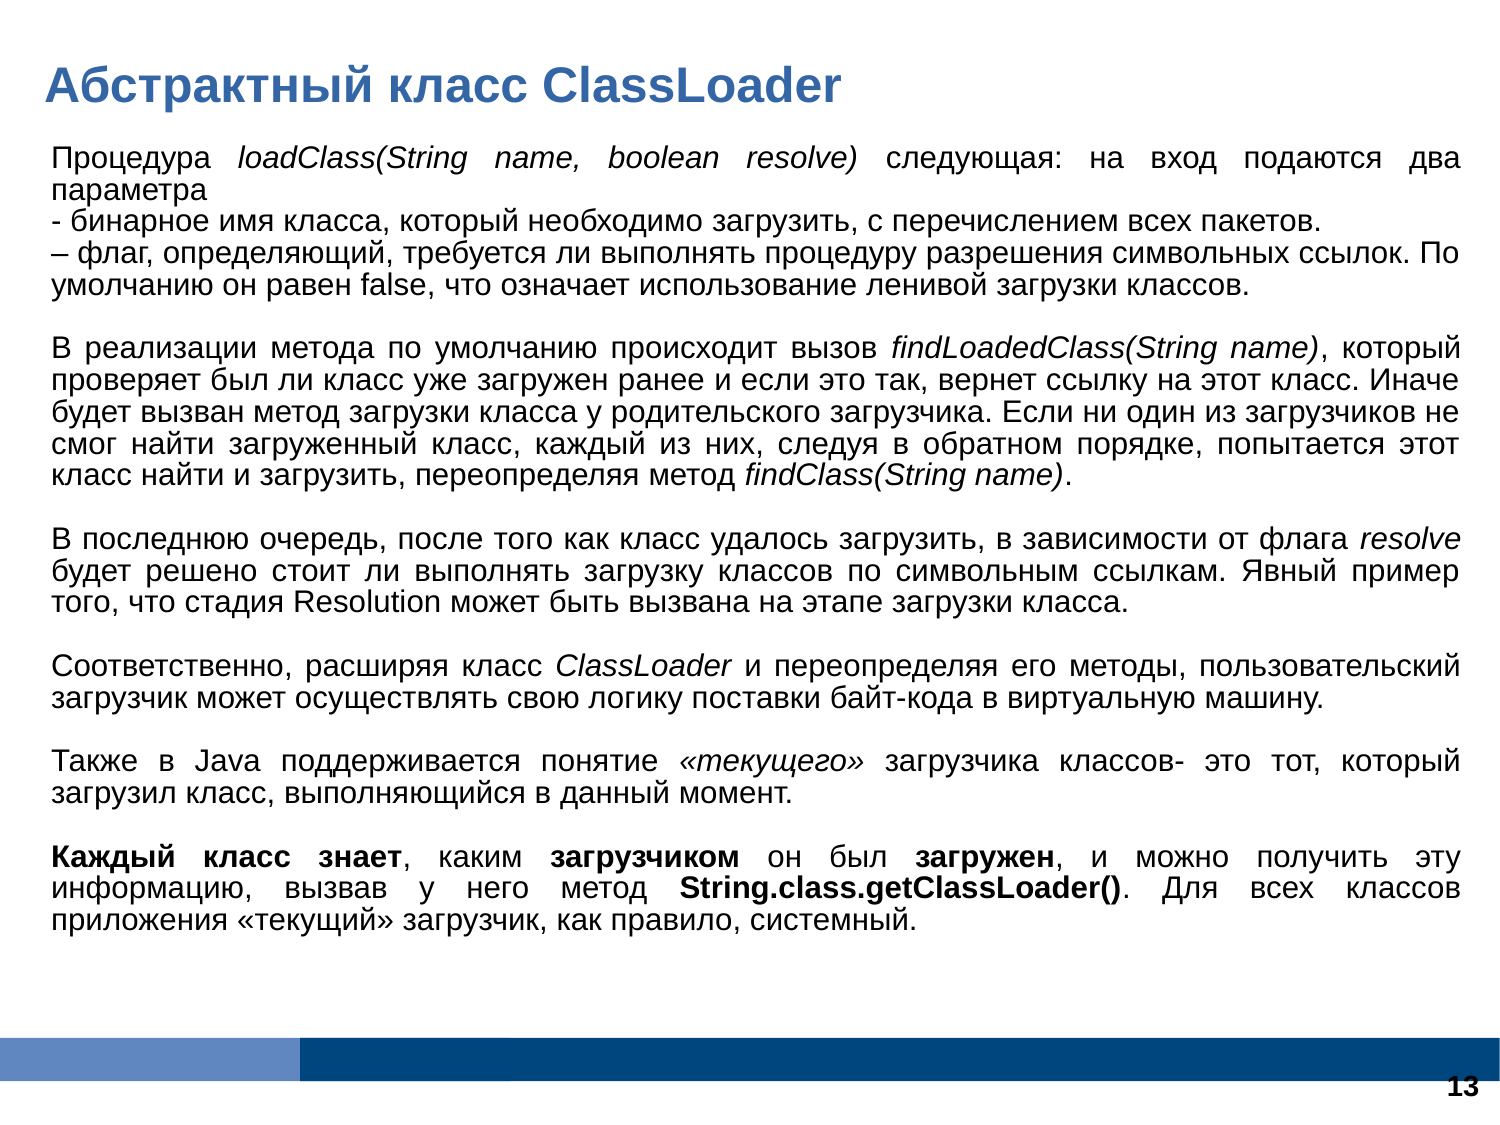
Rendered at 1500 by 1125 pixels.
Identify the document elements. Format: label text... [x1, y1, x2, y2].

text_box Абстрактный класс ClassLoader [29, 0, 1470, 195]
text_box <number> [1144, 1034, 1494, 1110]
text_box Процедура loadClass(String name, boolean resolve) следующая: на вход подаются два параметра - бинарное имя класса, который необходимо загрузить, с перечислением всех пакетов. – флаг, определяющий, требуется ли выполнять процедуру разрешения символьных ссылок. По умолчанию он равен false, что означает использование ленивой загрузки классов. В реализации метода по умолчанию происходит вызов findLoadedClass(String name), который проверяет был ли класс уже загружен ранее и если это так, вернет ссылку на этот класс. Иначе будет вызван метод загрузки класса у родительского загрузчика. Если ни один из загрузчиков не смог найти загруженный класс, каждый из них, следуя в обратном порядке, попытается этот класс найти и загрузить, переопределяя метод findClass(String name). В последнюю очередь, после того как класс удалось загрузить, в зависимости от флага resolve будет решено стоит ли выполнять загрузку классов по символьным ссылкам. Явный пример того, что стадия Resolution может быть вызвана на этапе загрузки класса. Соответственно, расширяя класс ClassLoader и переопределяя его методы, пользовательский загрузчик может осуществлять свою логику поставки байт-кода в виртуальную машину. Также в Java поддерживается понятие «текущего» загрузчика классов- это тот, который загрузил класс, выполняющийся в данный момент. Каждый класс знает, каким загрузчиком он был загружен, и можно получить эту информацию, вызвав у него метод String.class.getClassLoader(). Для всех классов приложения «текущий» загрузчик, как правило, системный. [36, 341, 1477, 739]
